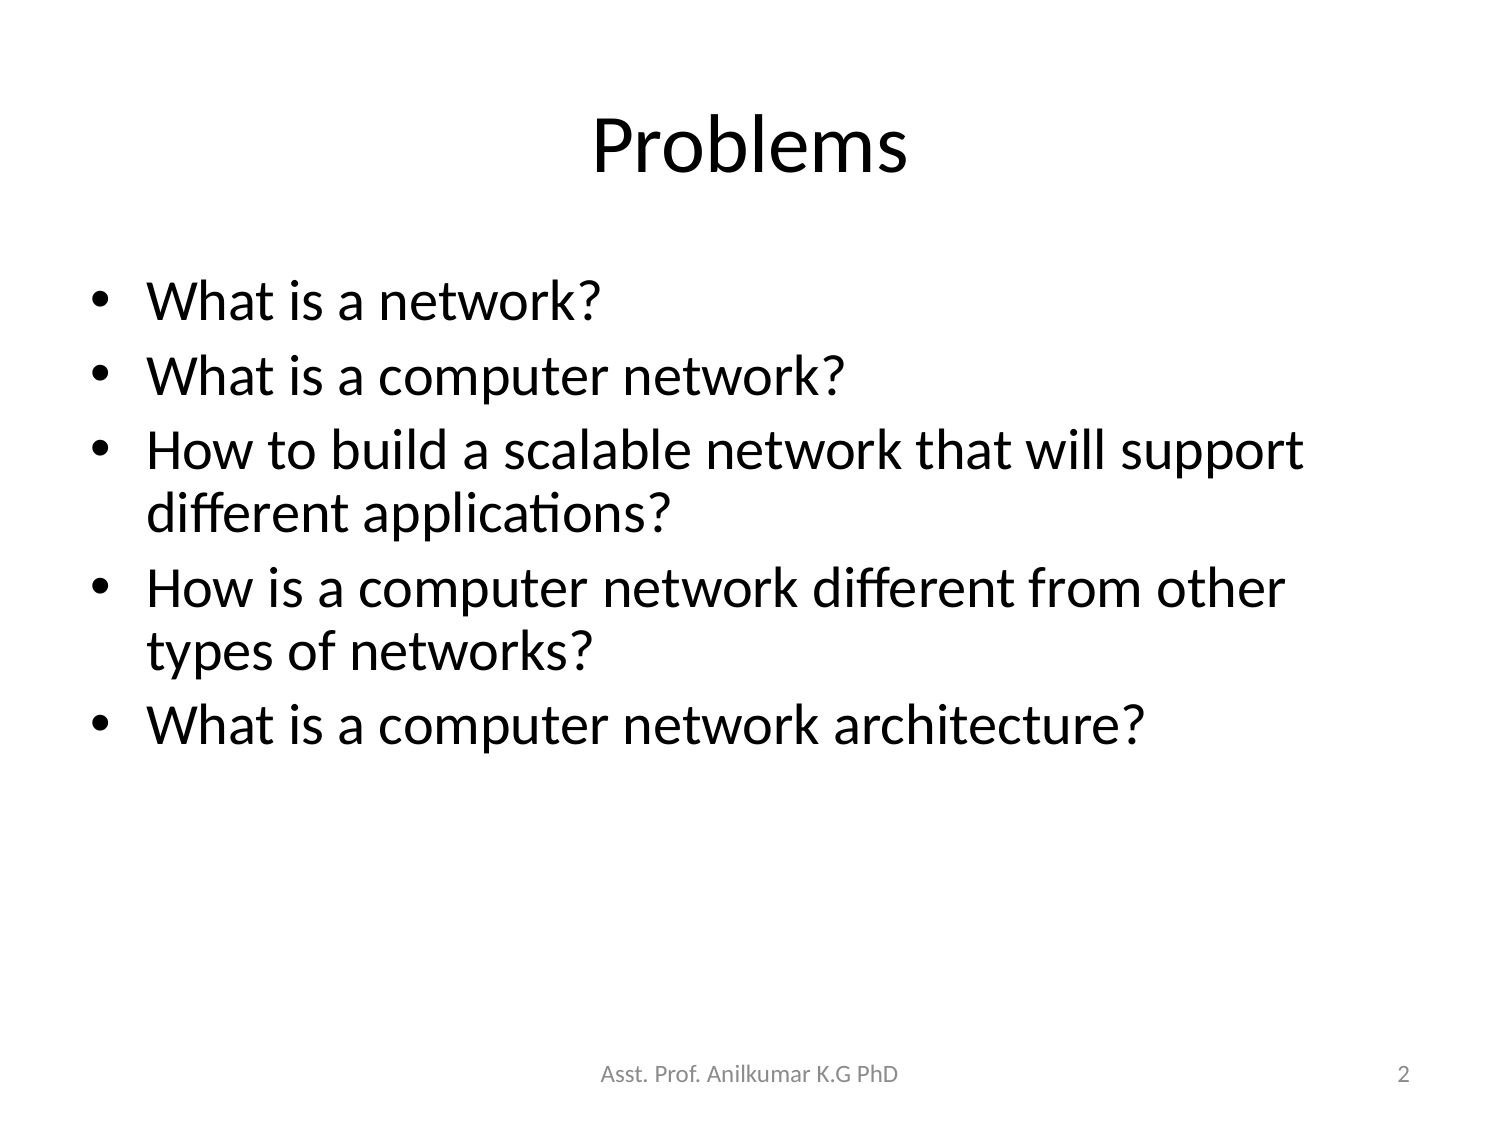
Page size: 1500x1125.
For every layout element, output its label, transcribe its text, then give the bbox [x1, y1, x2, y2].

list What is a network? What is a computer network? How to build a scalable network that will support different applications? How is a computer network different from other types of networks? What is a computer network architecture? [75, 262, 1425, 1005]
slide_number 2 [1074, 1042, 1425, 1103]
footer Asst. Prof. Anilkumar K.G PhD [512, 1042, 988, 1103]
title Problems [75, 45, 1425, 233]
